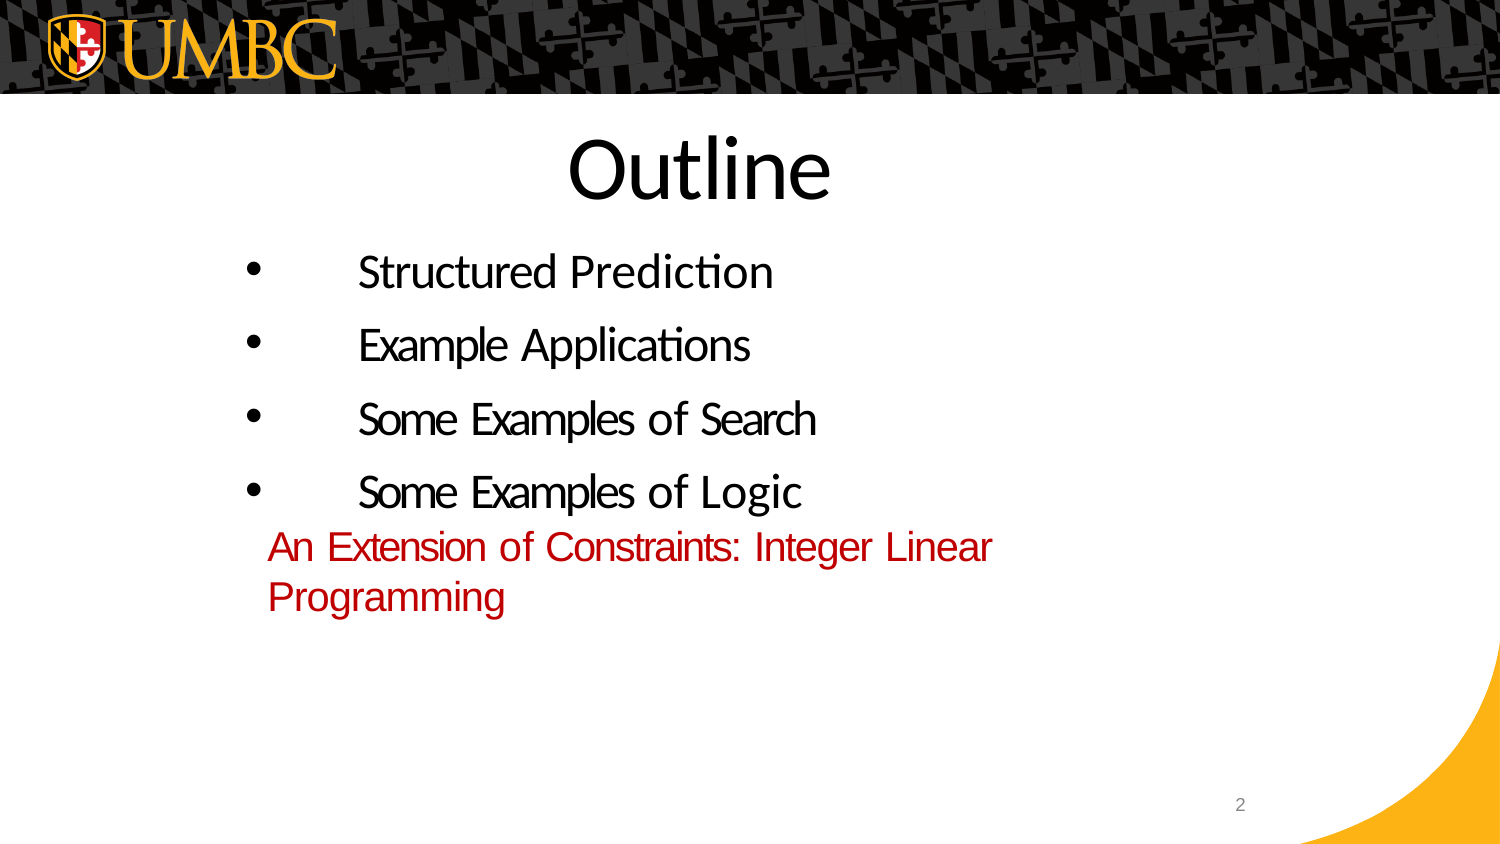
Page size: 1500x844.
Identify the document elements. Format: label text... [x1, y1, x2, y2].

text_box 2 [1233, 790, 1247, 815]
list Structured Prediction Example Applications Some Examples of Search Some Examples of Logic [243, 224, 1257, 701]
text_box An Extension of Constraints: Integer Linear Programming [265, 518, 1134, 621]
picture [1299, 639, 1500, 844]
title Outline [253, 90, 1146, 224]
picture [0, 0, 1500, 94]
